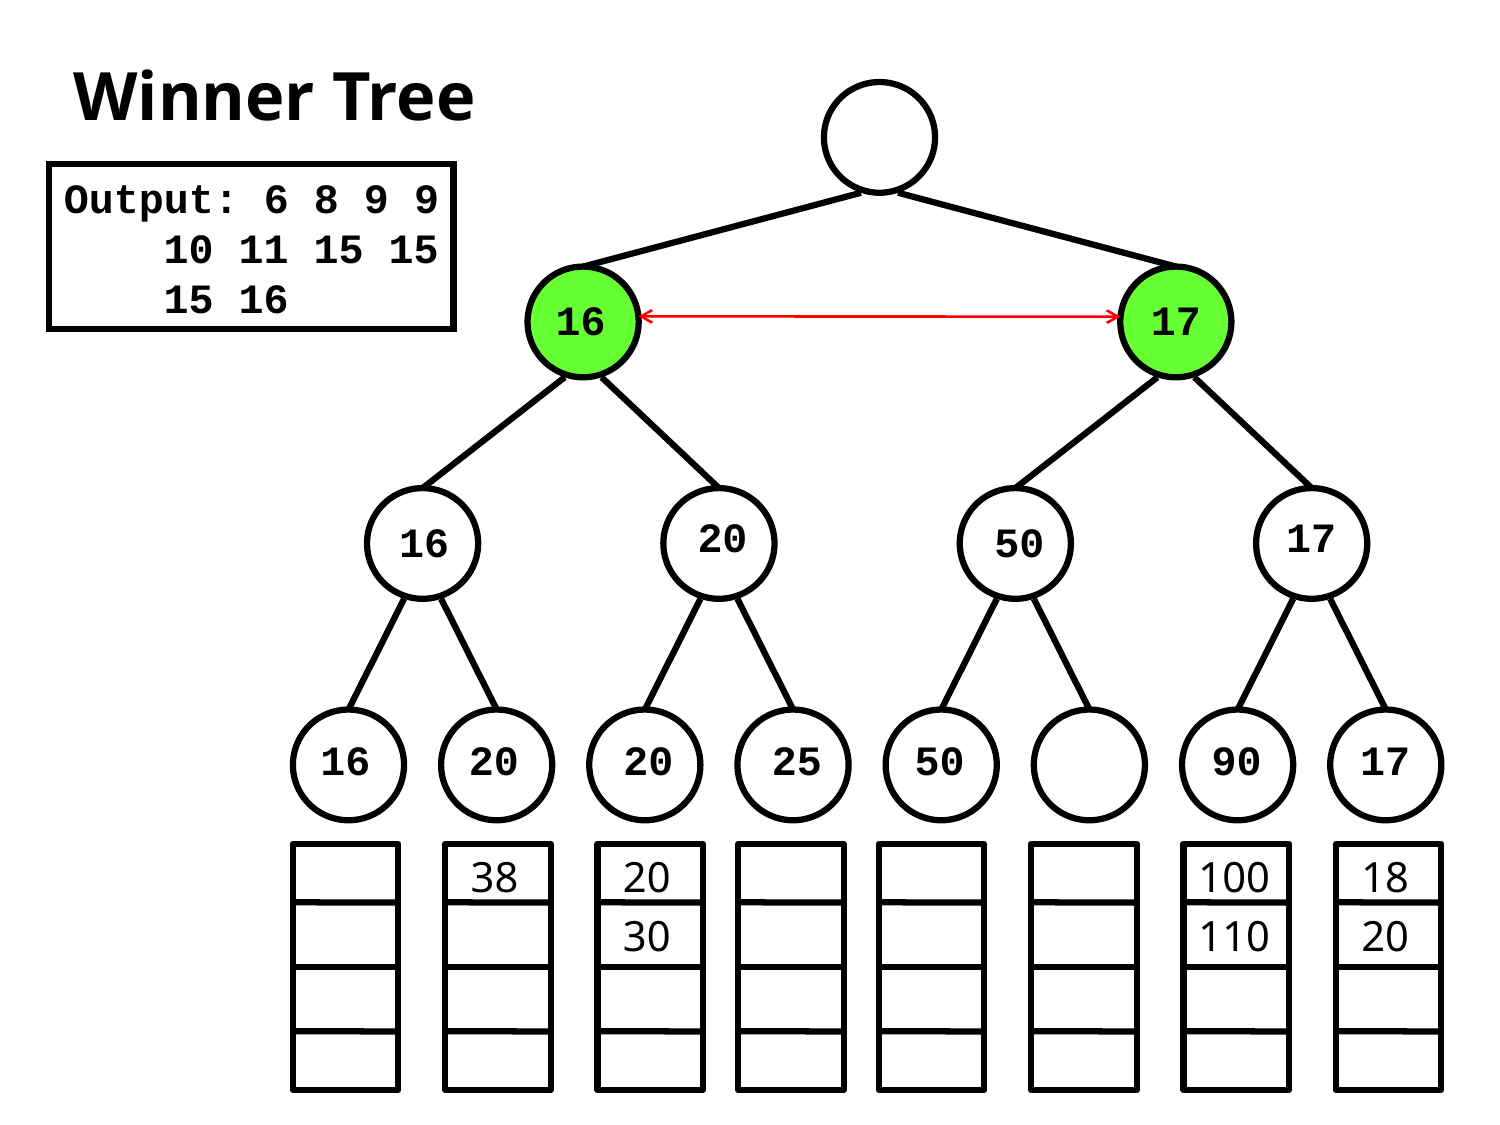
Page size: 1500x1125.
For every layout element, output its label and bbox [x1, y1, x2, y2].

text_box [595, 842, 705, 1092]
text_box [736, 842, 846, 1092]
text_box [320, 626, 525, 683]
text_box [883, 707, 999, 823]
text_box [443, 842, 553, 1092]
text_box [735, 707, 851, 823]
text_box [913, 626, 1118, 683]
text_box [1209, 626, 1414, 683]
text_box [617, 626, 821, 683]
text_box [364, 90, 1370, 601]
text_box [1181, 842, 1291, 1092]
text_box [438, 707, 555, 823]
text_box [291, 842, 400, 1092]
text_box [1334, 842, 1443, 1092]
text_box [821, 79, 938, 195]
text_box [1328, 707, 1444, 823]
text_box [48, 164, 454, 329]
text_box [1031, 707, 1148, 823]
text_box [58, 46, 563, 142]
text_box [1029, 842, 1139, 1092]
text_box [290, 707, 407, 823]
text_box [877, 842, 986, 1092]
text_box [587, 707, 703, 823]
text_box [1179, 707, 1296, 823]
